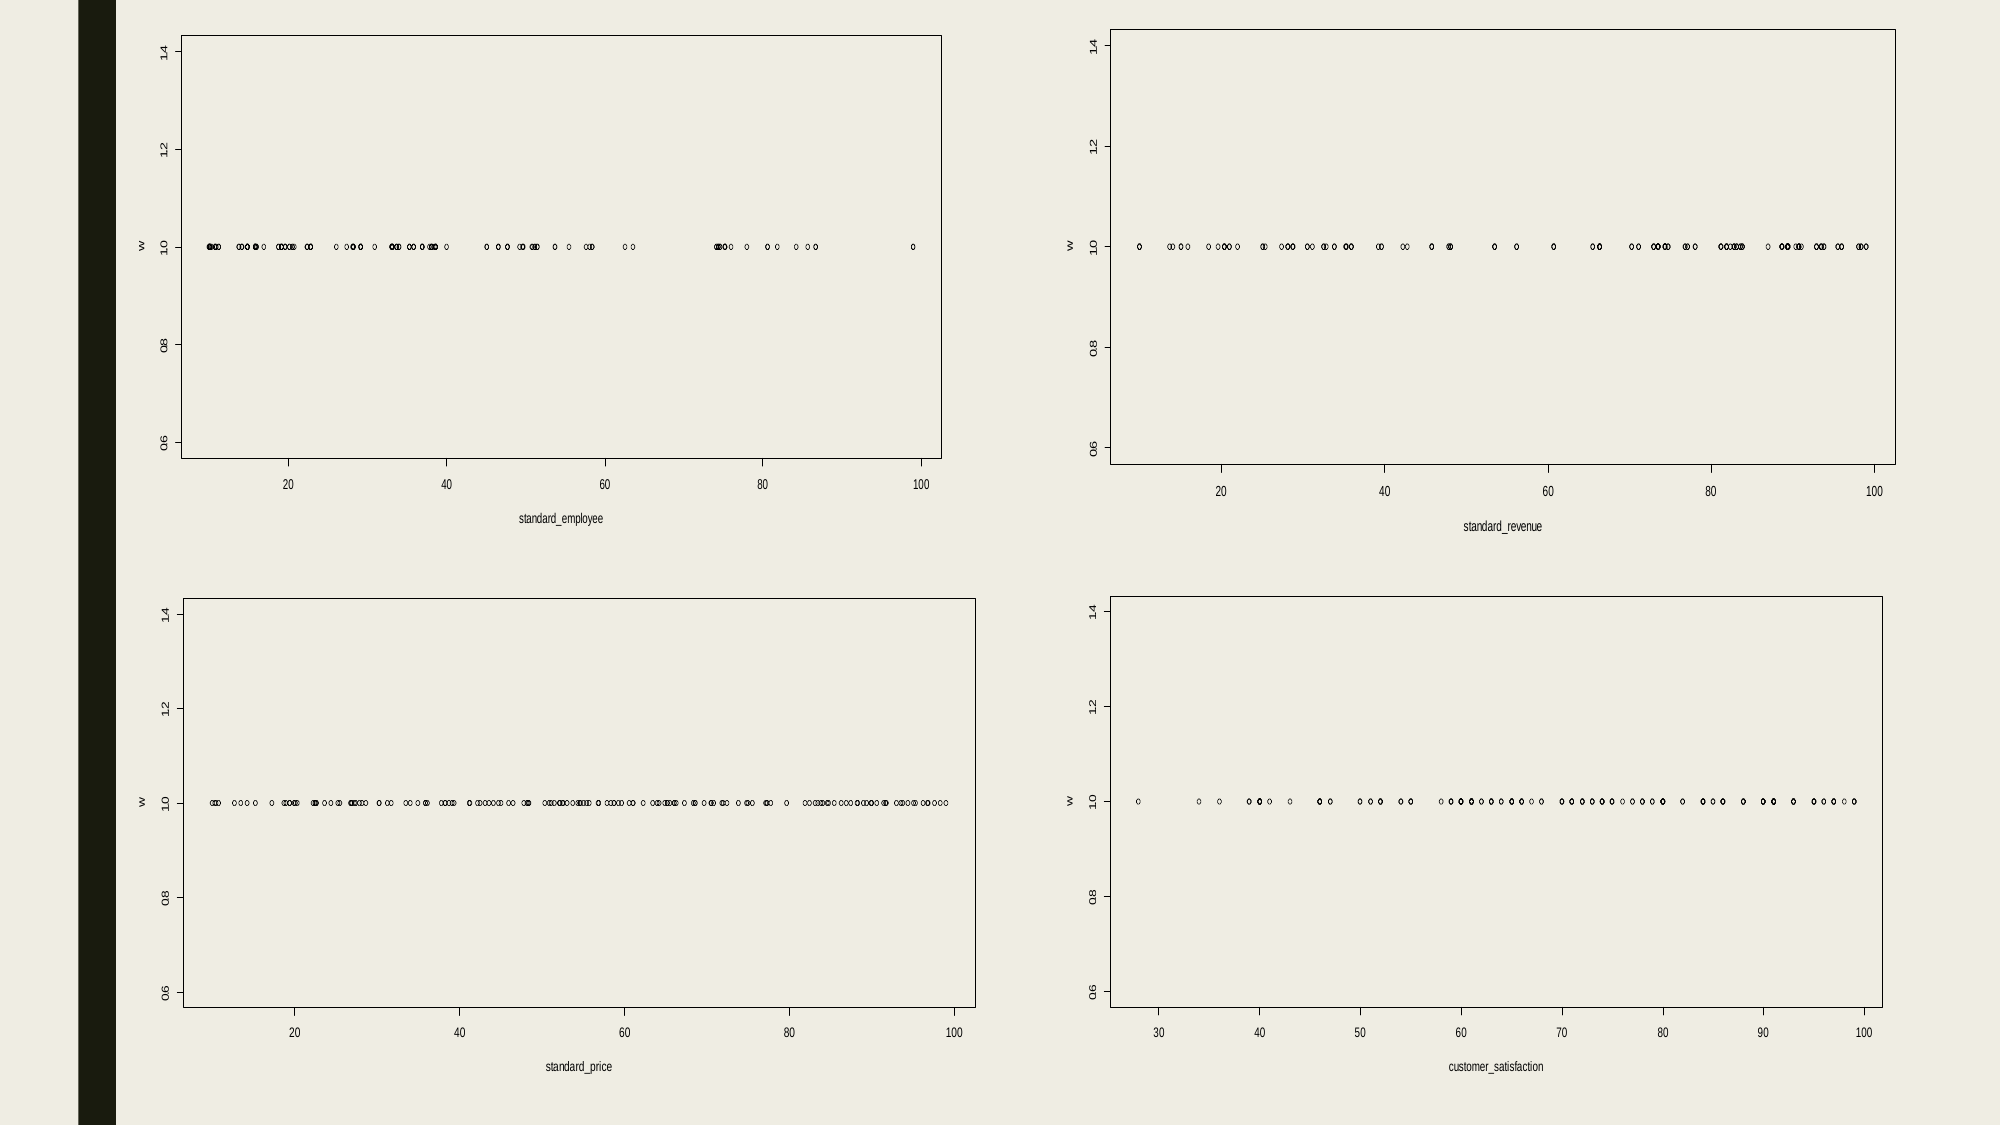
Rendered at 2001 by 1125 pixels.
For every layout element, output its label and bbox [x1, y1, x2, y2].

picture [132, 530, 1001, 1091]
list [133, 0, 966, 530]
picture [1061, 0, 1921, 1091]
